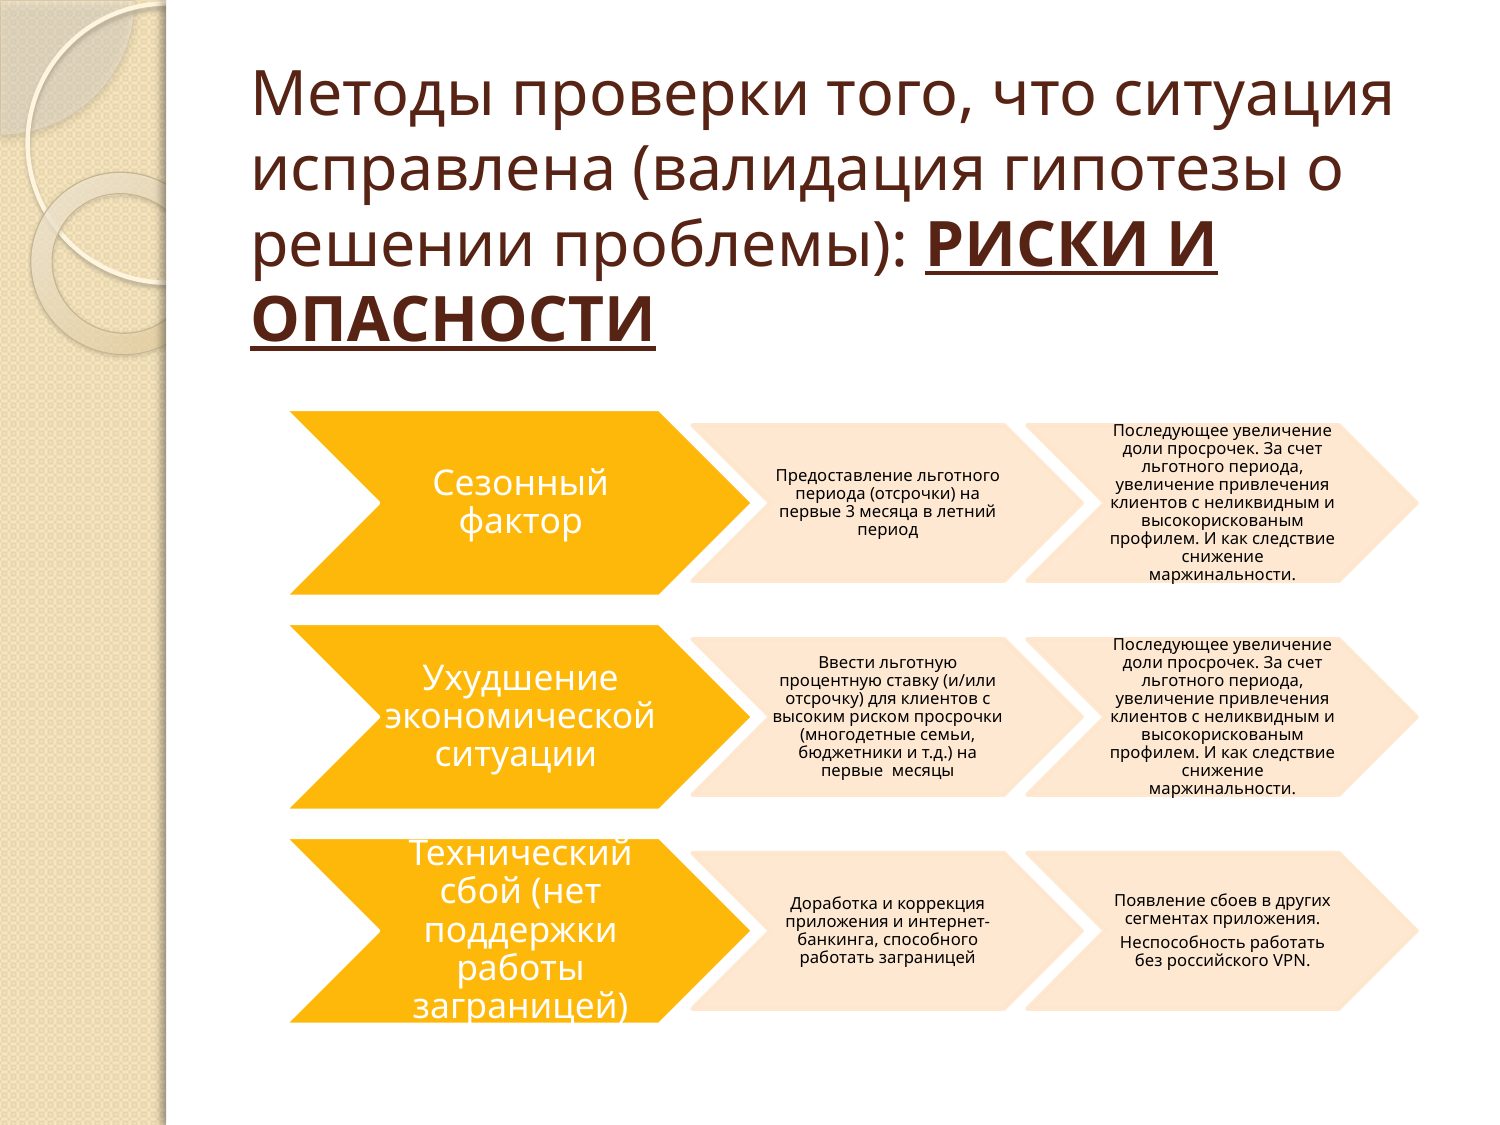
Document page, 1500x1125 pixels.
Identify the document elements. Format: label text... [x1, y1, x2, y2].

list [235, 408, 1466, 1026]
title Методы проверки того, что ситуация исправлена (валидация гипотезы о решении проблемы): РИСКИ И ОПАСНОСТИ [235, 45, 1466, 362]
